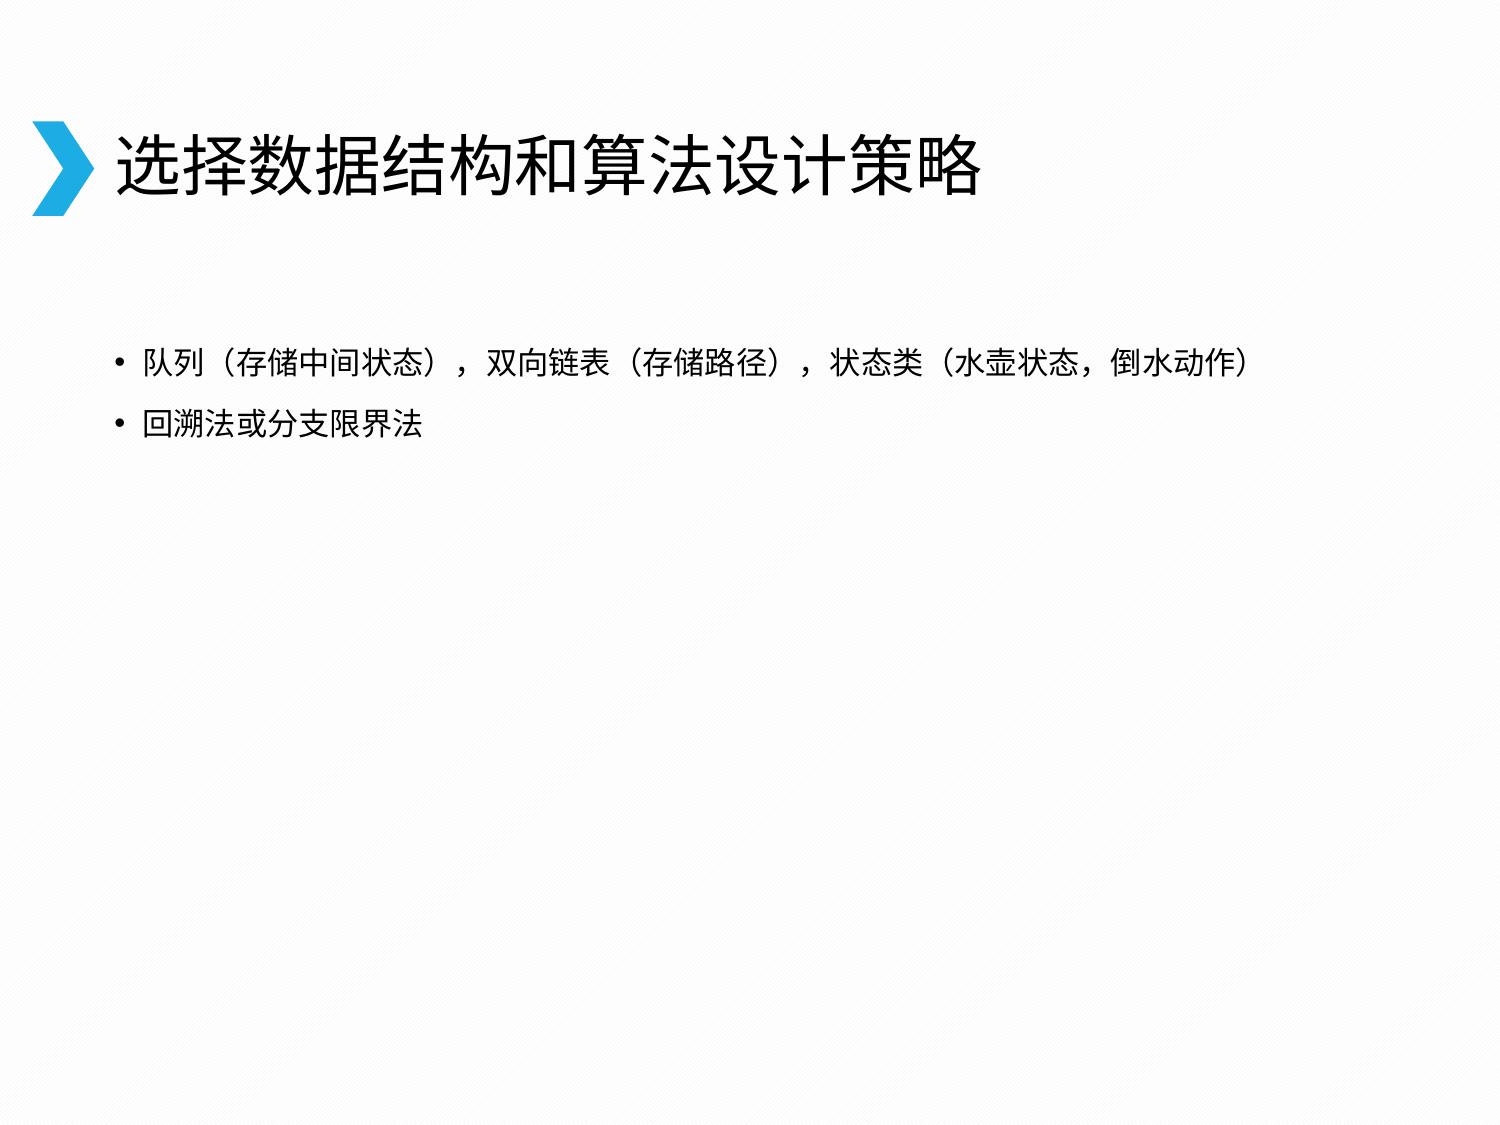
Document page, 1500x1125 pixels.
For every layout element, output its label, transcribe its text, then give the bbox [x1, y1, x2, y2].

list 队列（存储中间状态），双向链表（存储路径），状态类（水壶状态，倒水动作） 回溯法或分支限界法 [102, 277, 1398, 990]
title 选择数据结构和算法设计策略 [102, 59, 1398, 277]
